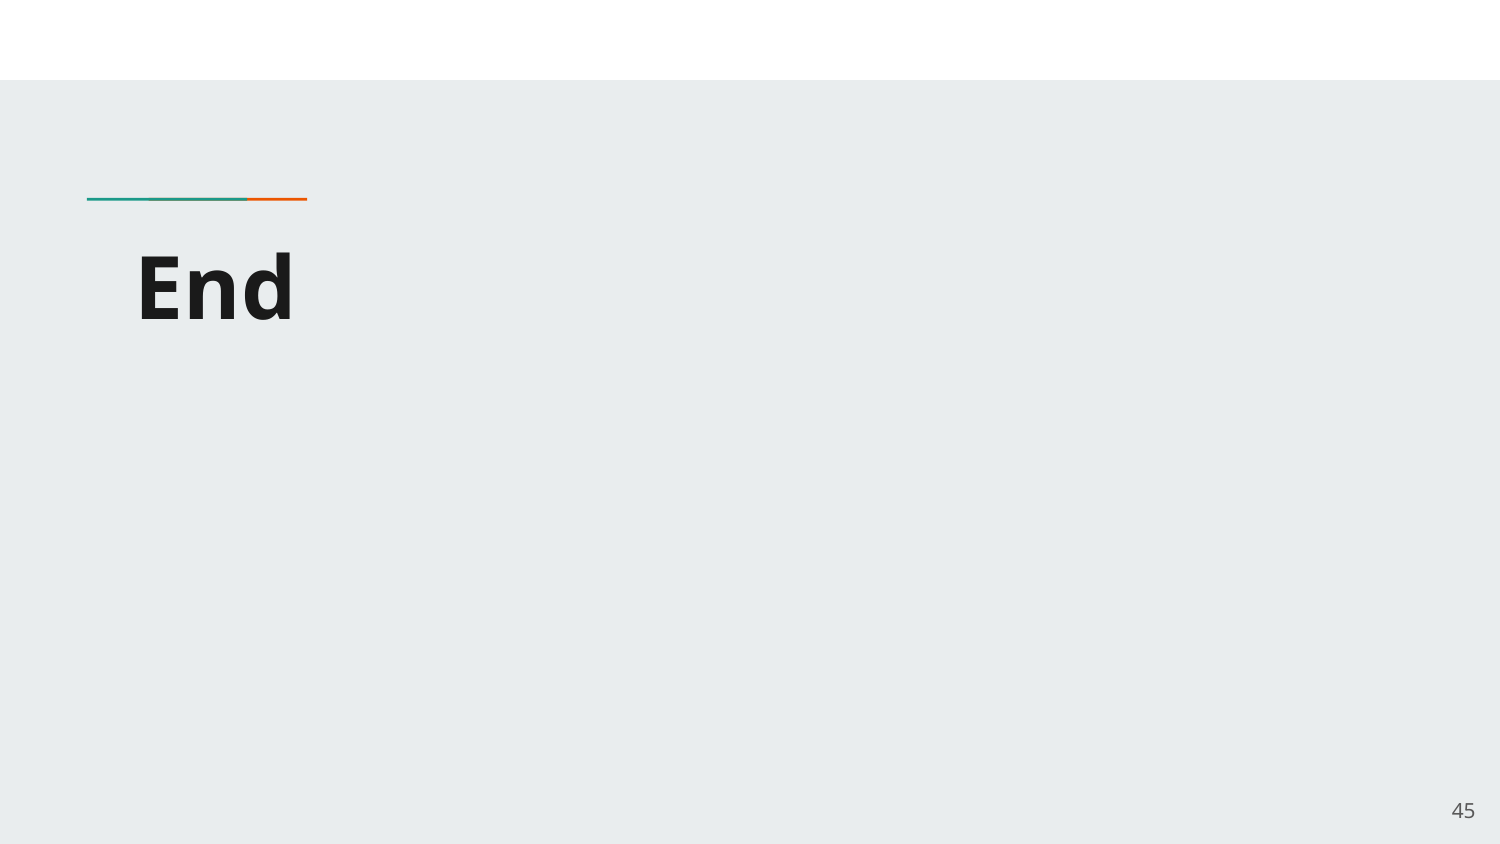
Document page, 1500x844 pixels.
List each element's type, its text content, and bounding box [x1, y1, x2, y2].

slide_number 45 [1400, 779, 1491, 844]
title End [119, 216, 1381, 490]
